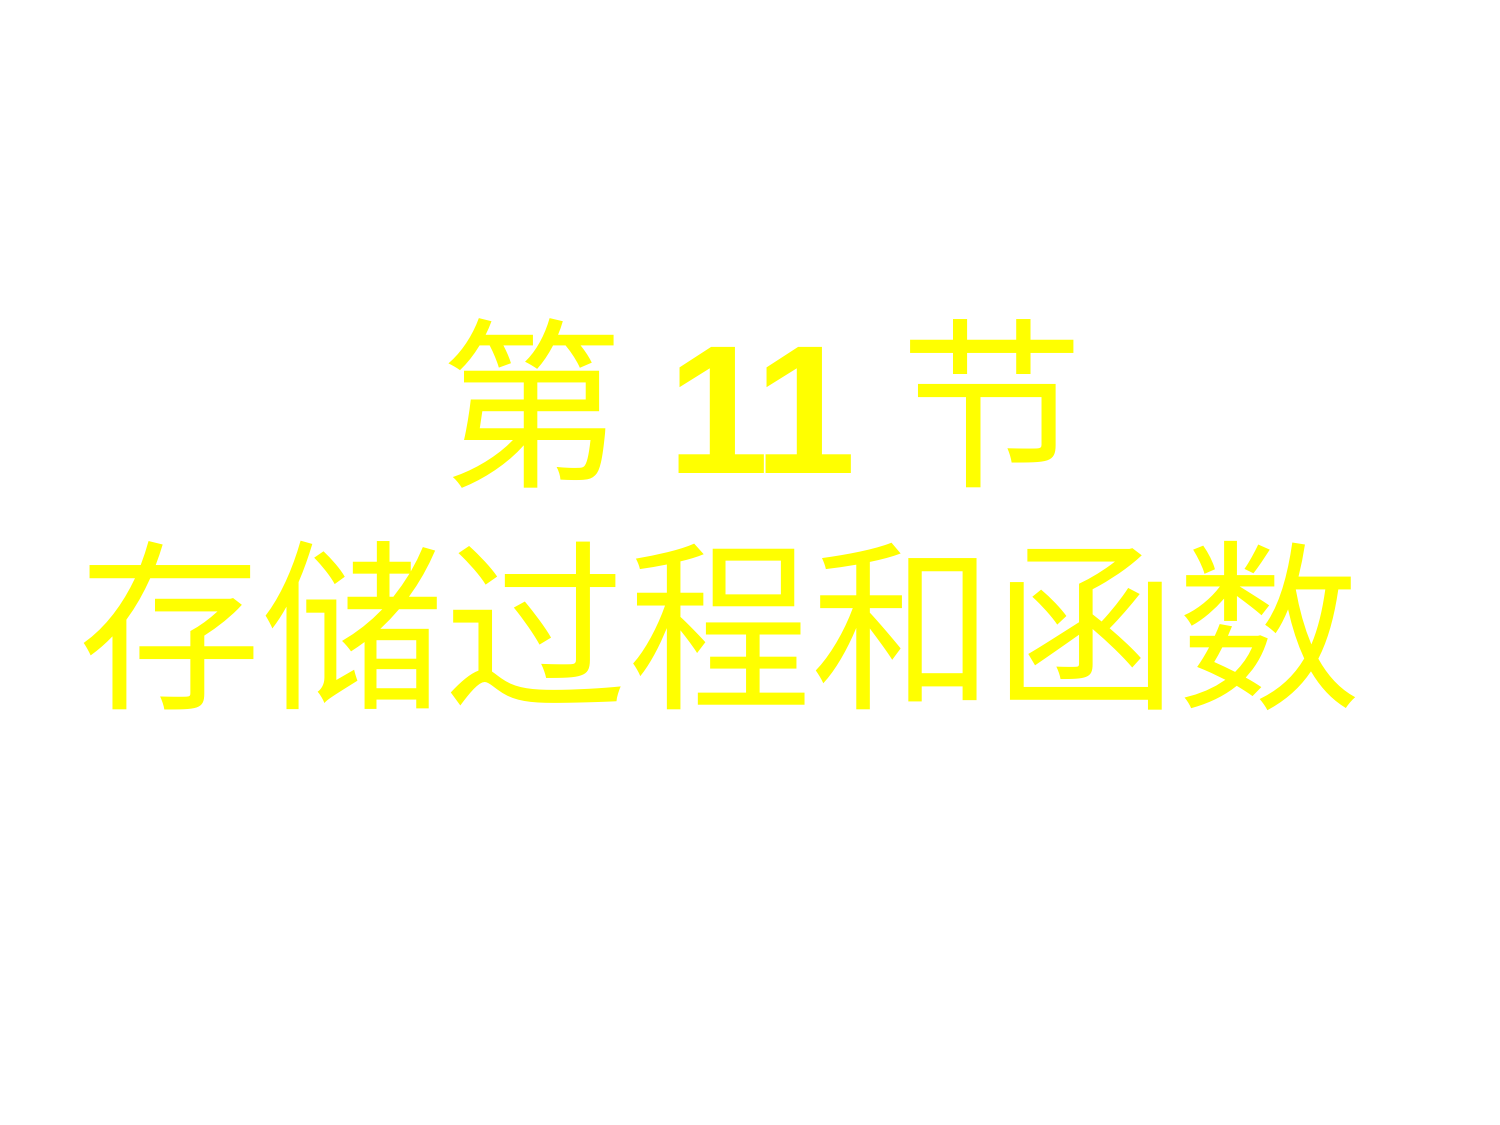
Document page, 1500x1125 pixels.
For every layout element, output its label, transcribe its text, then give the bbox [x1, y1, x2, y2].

text_box 第11节 存储过程和函数 [78, 305, 1500, 732]
